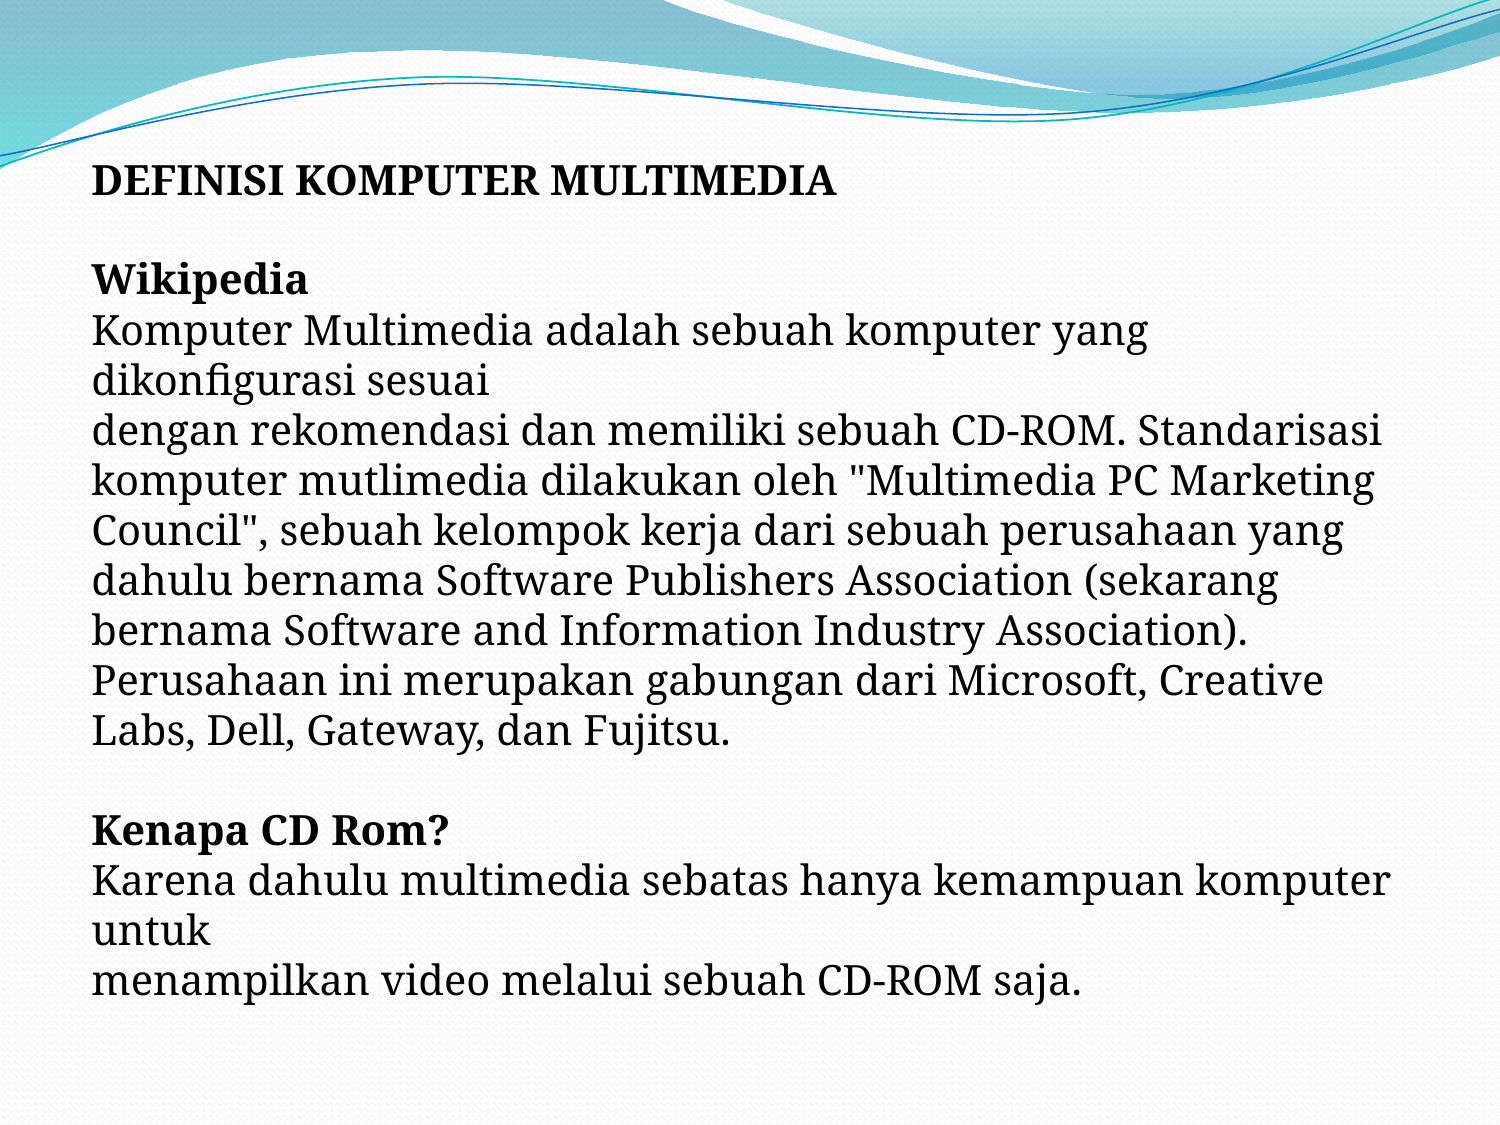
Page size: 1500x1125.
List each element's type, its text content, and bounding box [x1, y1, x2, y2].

text_box DEFINISI KOMPUTER MULTIMEDIA Wikipedia Komputer Multimedia adalah sebuah komputer yang dikonfigurasi sesuai dengan rekomendasi dan memiliki sebuah CD-ROM. Standarisasi komputer mutlimedia dilakukan oleh "Multimedia PC Marketing Council", sebuah kelompok kerja dari sebuah perusahaan yang dahulu bernama Software Publishers Association (sekarang bernama Software and Information Industry Association). Perusahaan ini merupakan gabungan dari Microsoft, Creative Labs, Dell, Gateway, dan Fujitsu. Kenapa CD Rom? Karena dahulu multimedia sebatas hanya kemampuan komputer untuk menampilkan video melalui sebuah CD-ROM saja. [76, 145, 1436, 1012]
